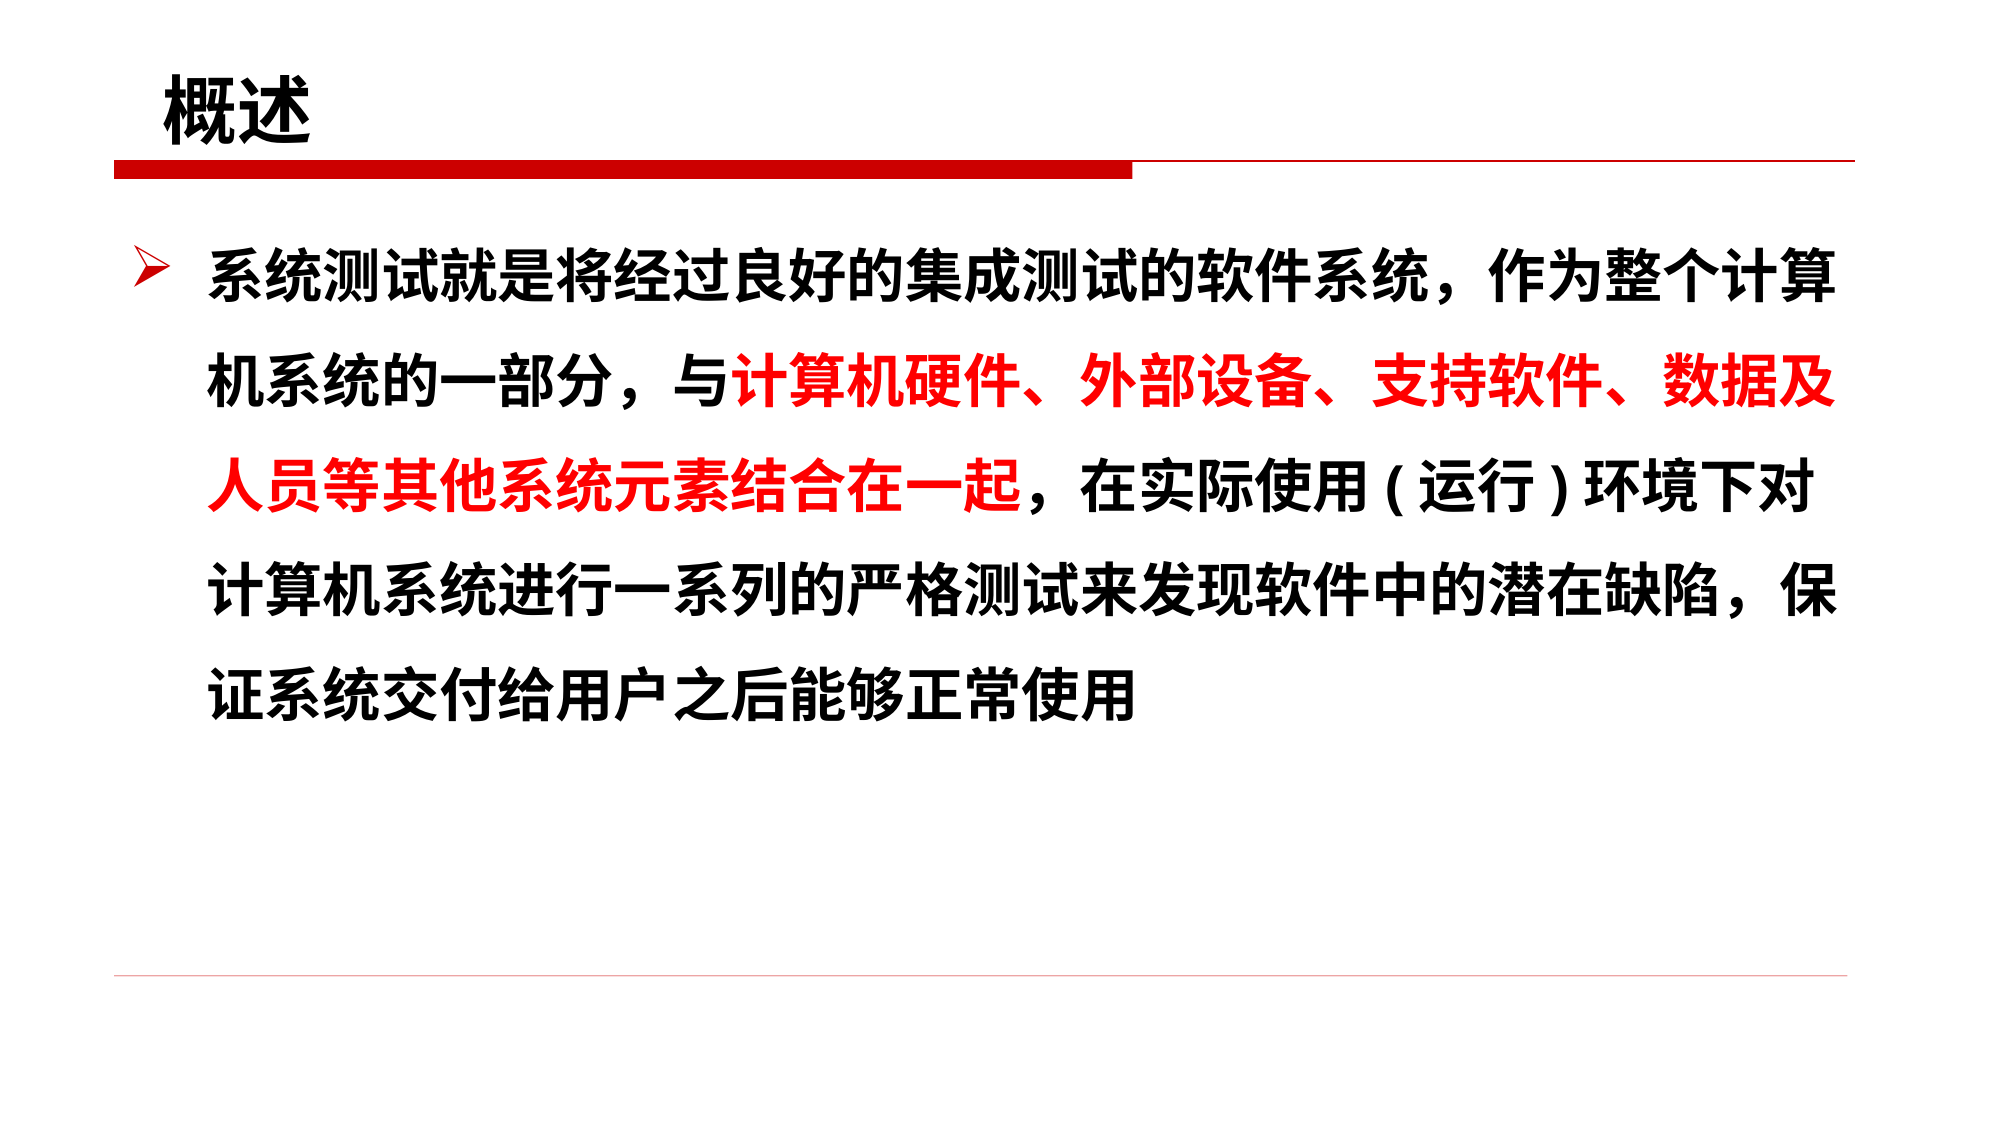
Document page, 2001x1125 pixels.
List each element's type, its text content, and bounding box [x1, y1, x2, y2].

title 概述 [112, 42, 1863, 161]
list 系统测试就是将经过良好的集成测试的软件系统，作为整个计算机系统的一部分，与计算机硬件、外部设备、支持软件、数据及人员等其他系统元素结合在一起，在实际使用(运行)环境下对计算机系统进行一系列的严格测试来发现软件中的潜在缺陷，保证系统交付给用户之后能够正常使用 [114, 196, 1865, 897]
